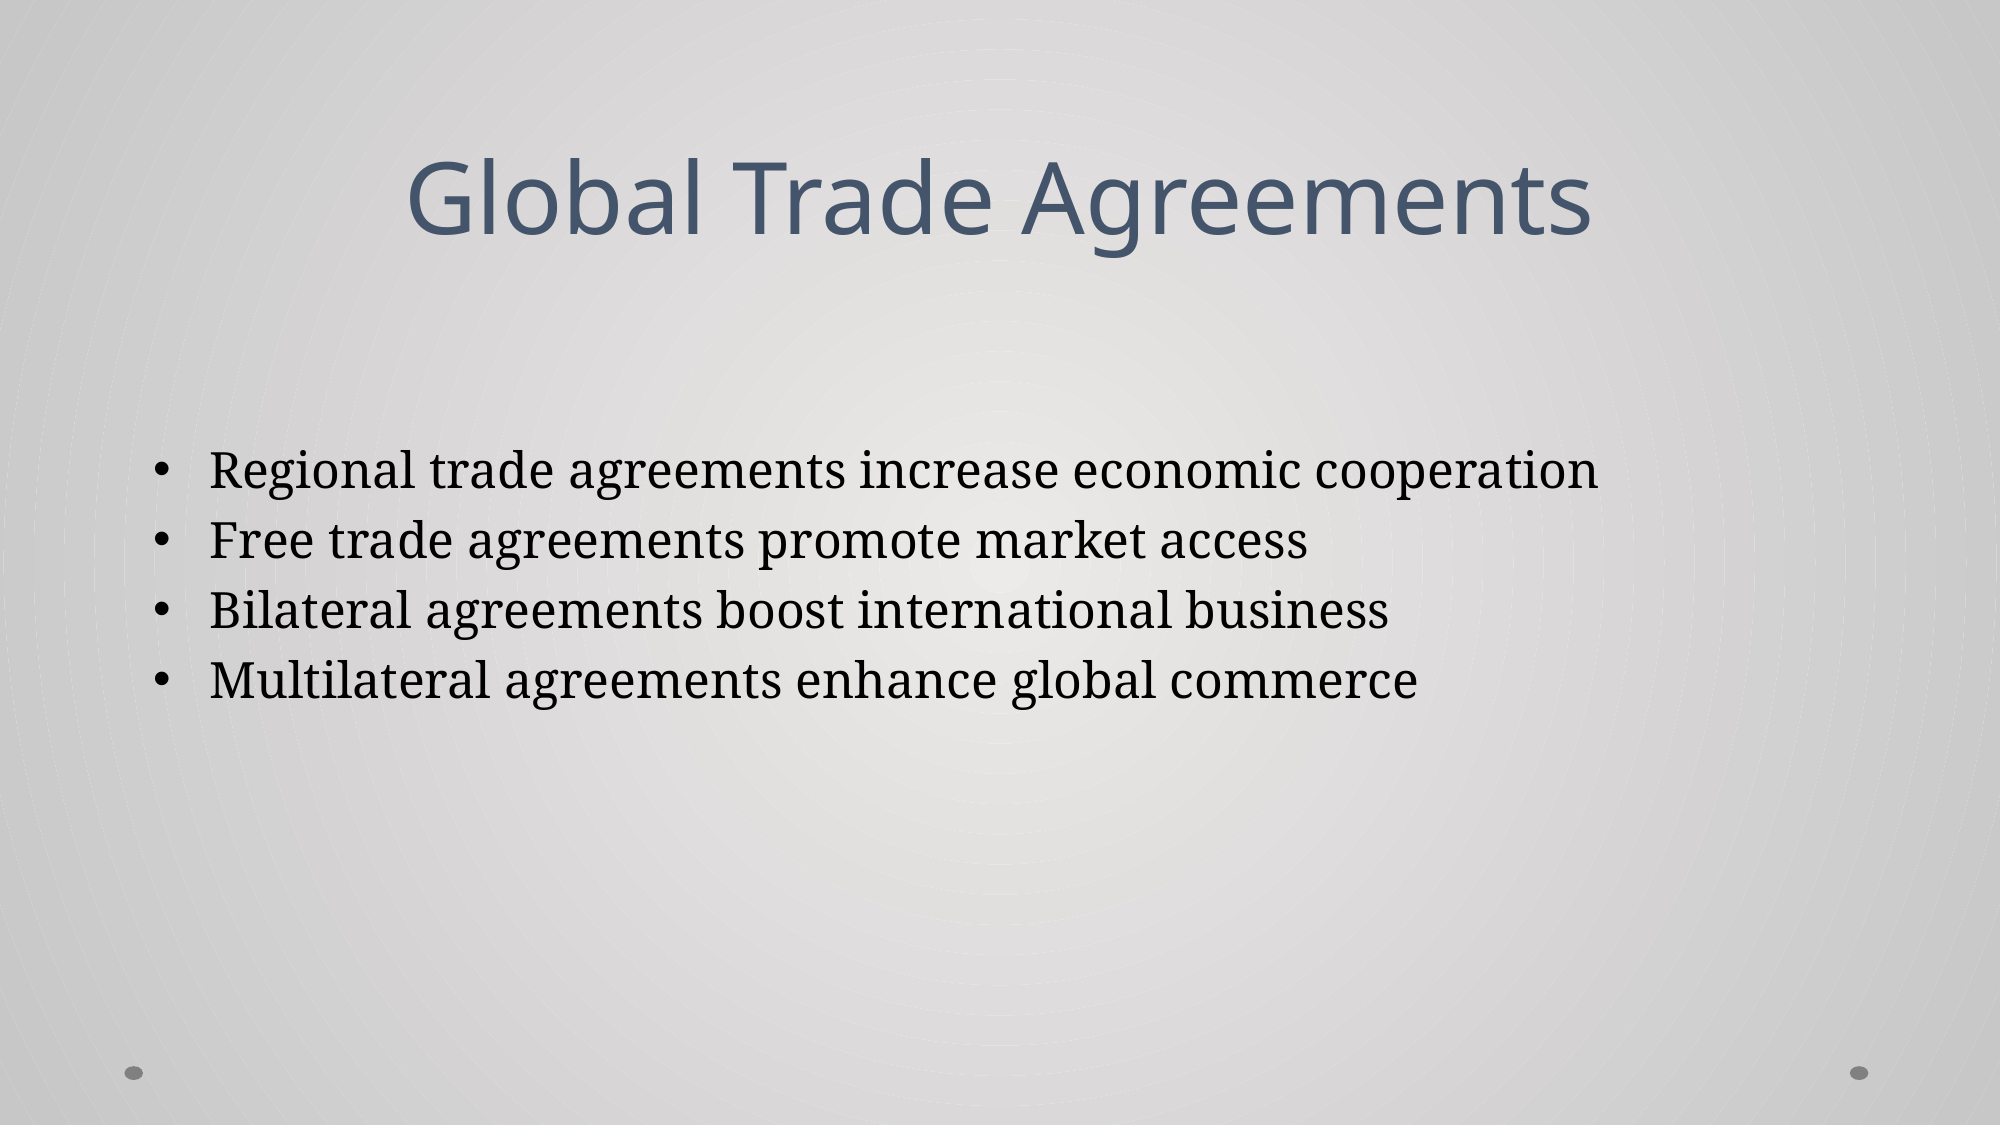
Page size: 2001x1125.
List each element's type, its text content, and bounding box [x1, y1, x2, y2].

title Global Trade Agreements [99, 0, 1900, 263]
list Regional trade agreements increase economic cooperation Free trade agreements promote market access Bilateral agreements boost international business Multilateral agreements enhance global commerce [138, 430, 1939, 997]
